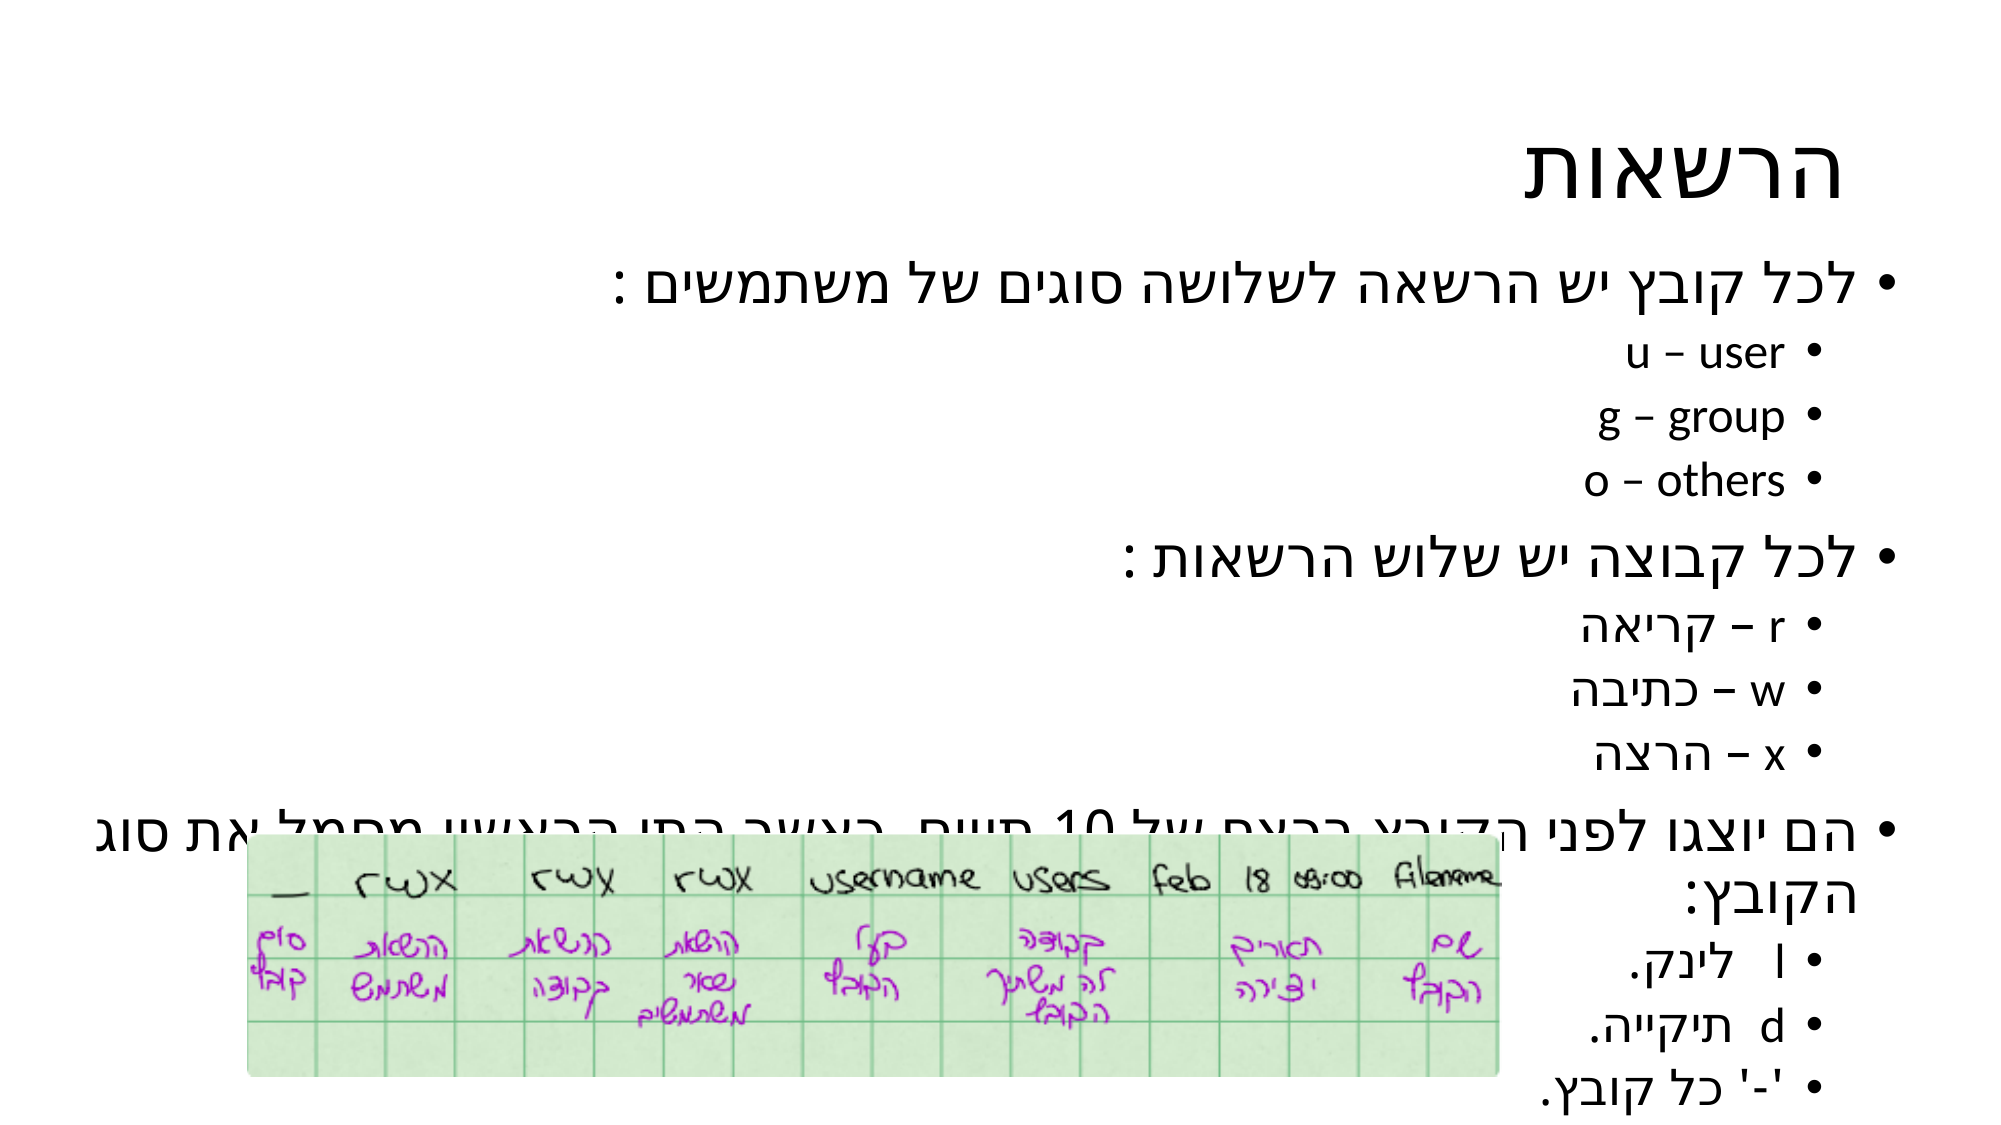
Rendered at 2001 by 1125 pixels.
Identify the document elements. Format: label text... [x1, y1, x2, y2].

picture [247, 832, 1502, 1078]
list לכל קובץ יש הרשאה לשלושה סוגים של משתמשים : u – user g – group o – others לכל קבוצה יש שלוש הרשאות : r – קריאה w – כתיבה x – הרצה הם יוצגו לפני הקובץ ברצף של 10 תווים, כאשר התו הראשון מסמל את סוג הקובץ: l לינק. d תיקייה. '-' כל קובץ. [49, 246, 1912, 1125]
title הרשאות [137, 59, 1863, 246]
